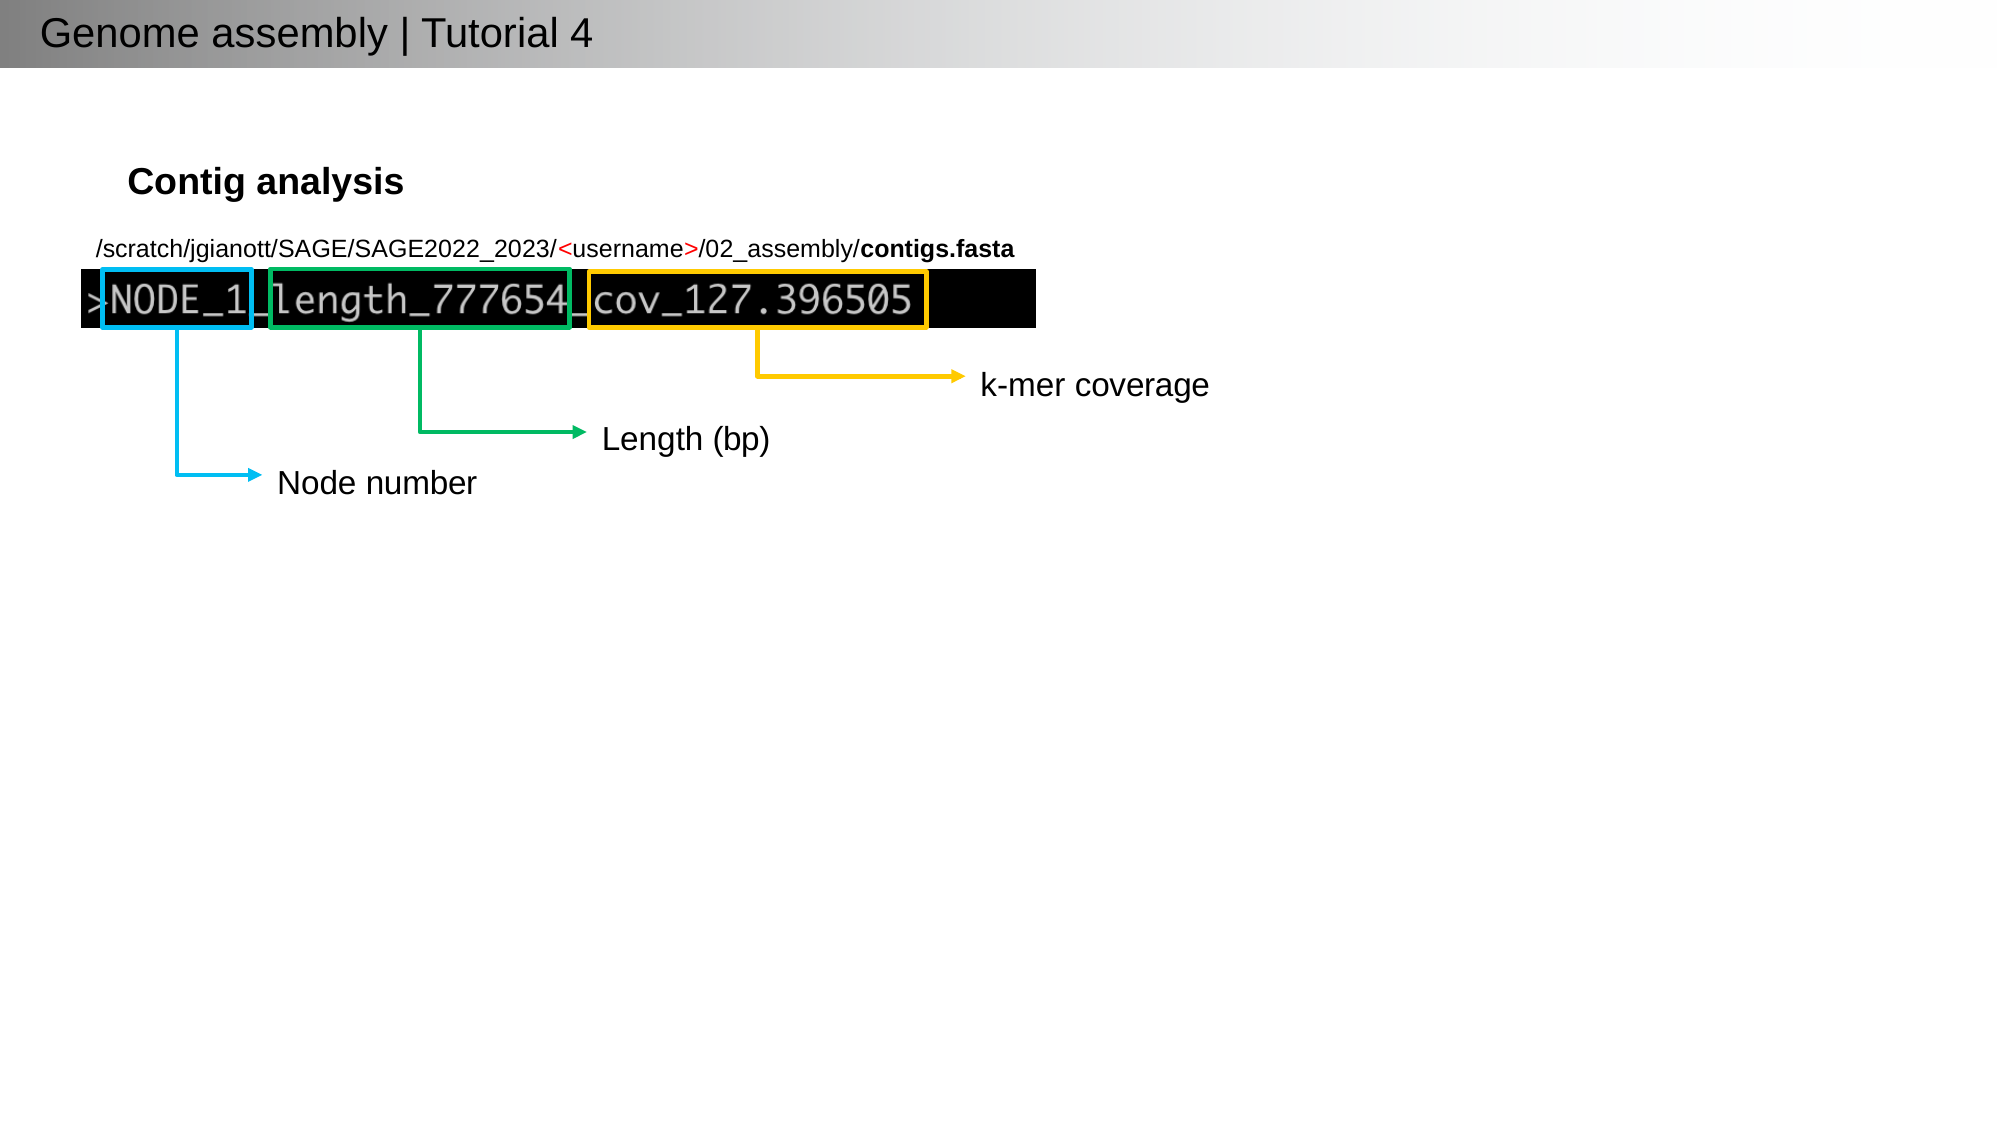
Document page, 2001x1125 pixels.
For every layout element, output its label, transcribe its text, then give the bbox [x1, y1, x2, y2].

text_box /scratch/jgianott/SAGE/SAGE2022_2023/<username>/02_assembly/contigs.fasta [81, 224, 1036, 265]
text_box Contig analysis [112, 149, 1113, 210]
text_box [0, 0, 2000, 70]
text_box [80, 266, 1036, 483]
text_box Genome assembly | Tutorial 4 [24, 0, 1350, 64]
text_box k-mer coverage Length (bp) Node number [275, 349, 1223, 502]
